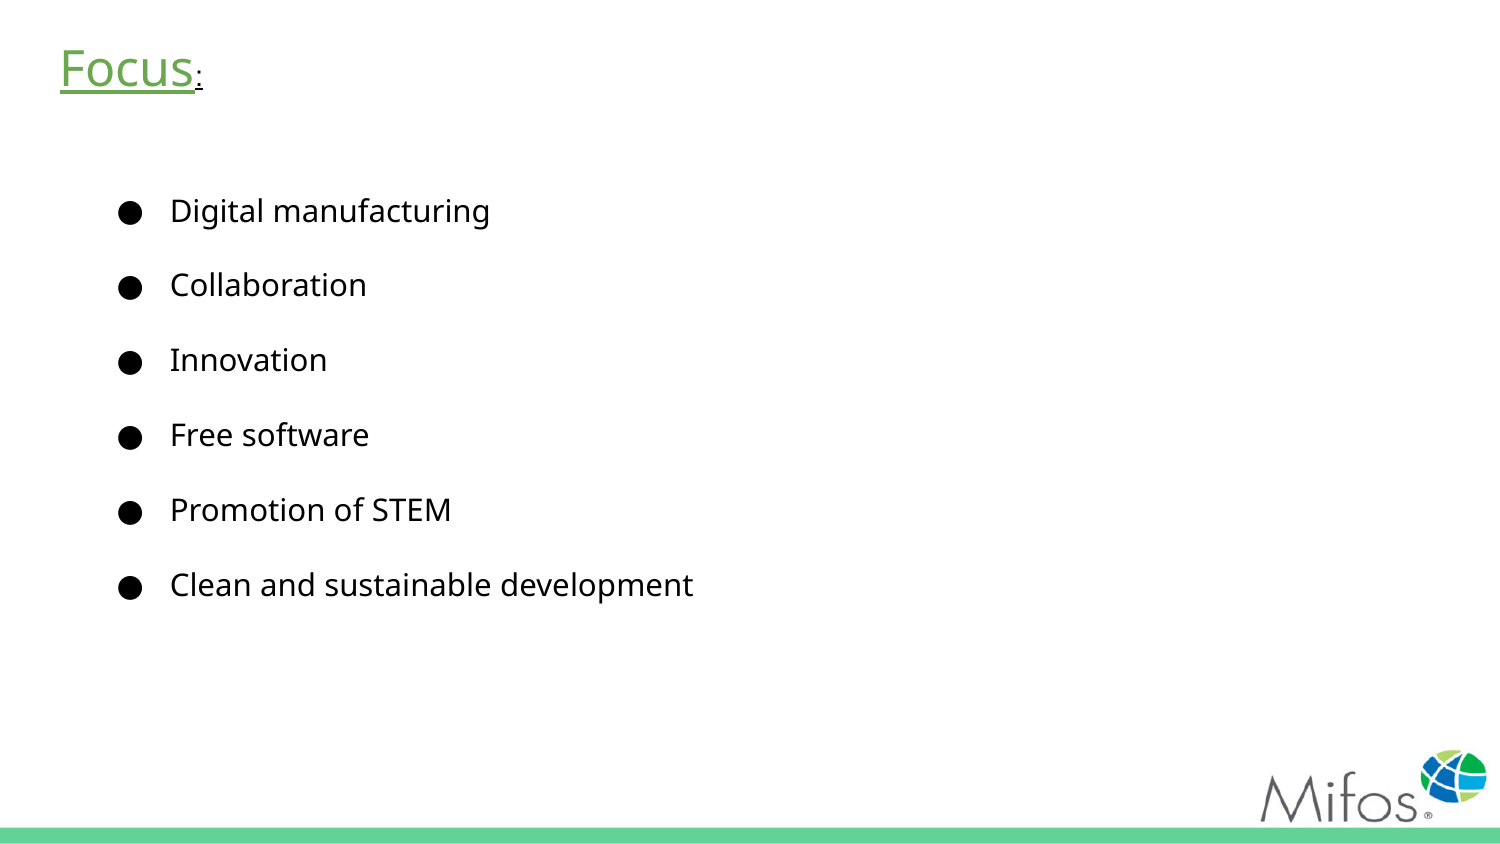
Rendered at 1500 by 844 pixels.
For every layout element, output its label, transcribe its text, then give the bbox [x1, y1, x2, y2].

text_box Focus: [44, 21, 361, 102]
picture [1234, 742, 1500, 827]
text_box Digital manufacturing Collaboration Innovation Free software Promotion of STEM Clean and sustainable development [79, 138, 1246, 737]
